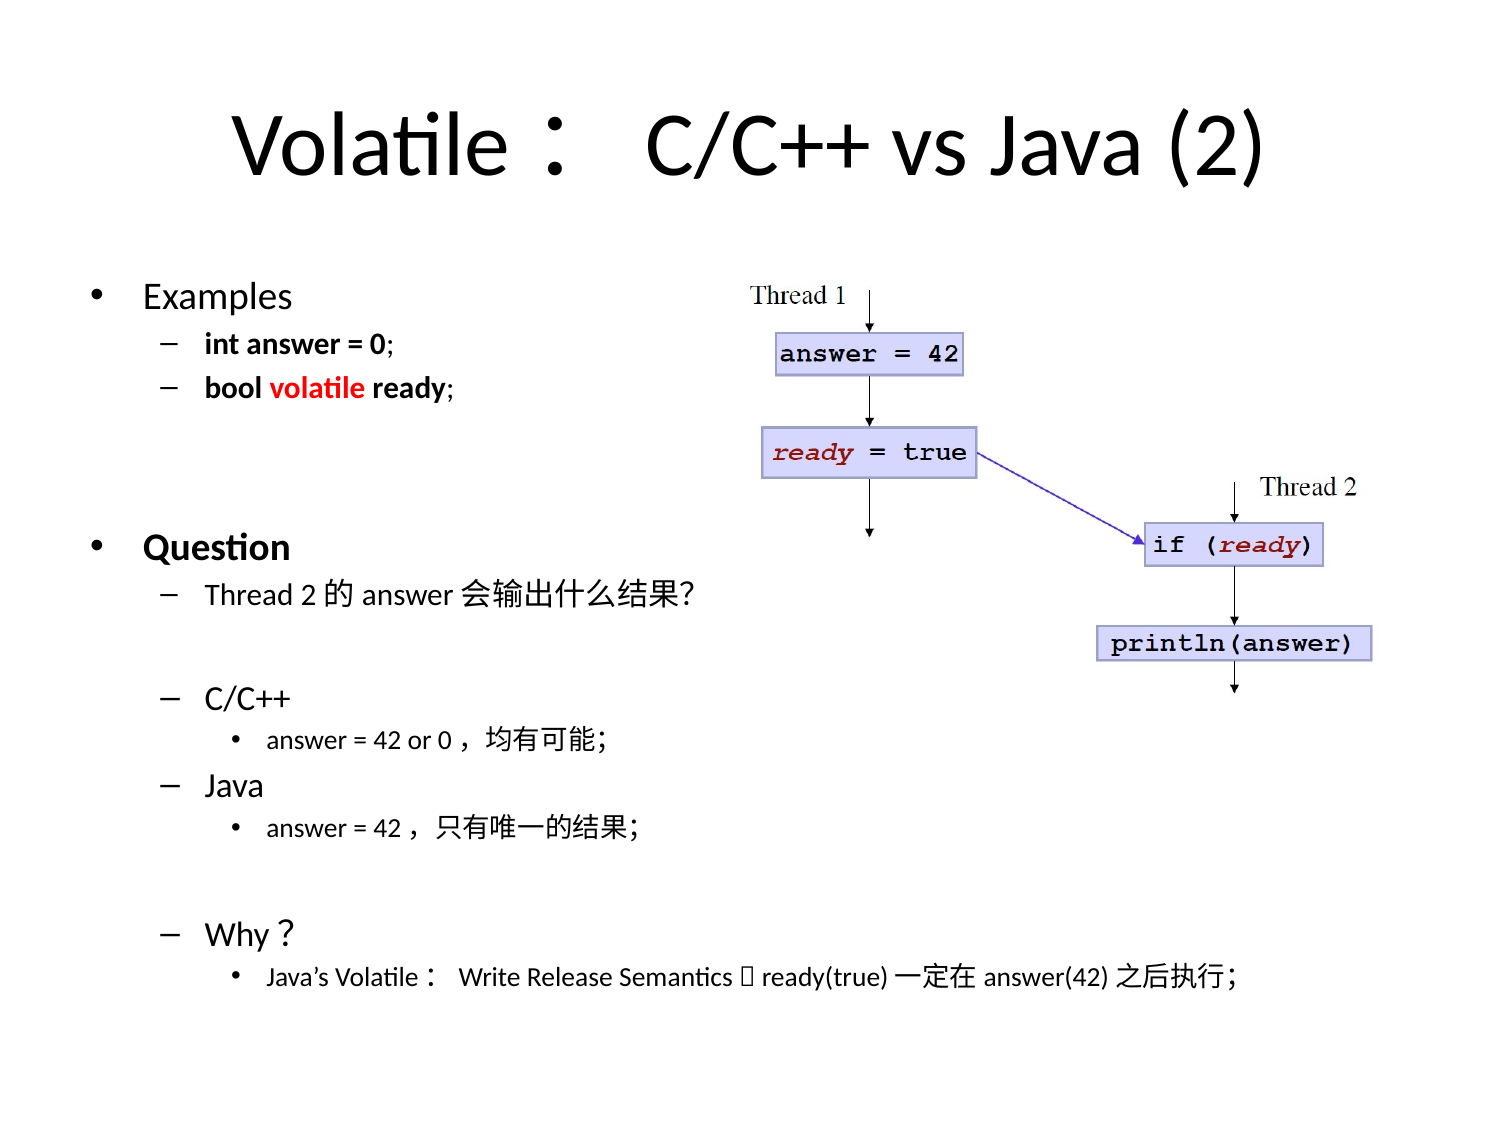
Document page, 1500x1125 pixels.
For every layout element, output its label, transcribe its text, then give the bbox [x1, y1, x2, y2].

title Volatile：C/C++ vs Java (2) [75, 45, 1425, 233]
list Examples int answer = 0; bool volatile ready; Question Thread 2的answer会输出什么结果？ C/C++ answer = 42 or 0，均有可能； Java answer = 42，只有唯一的结果； Why？ Java’s Volatile：Write Release Semantics  ready(true)一定在answer(42)之后执行； [75, 262, 1425, 1005]
picture [726, 255, 1400, 708]
